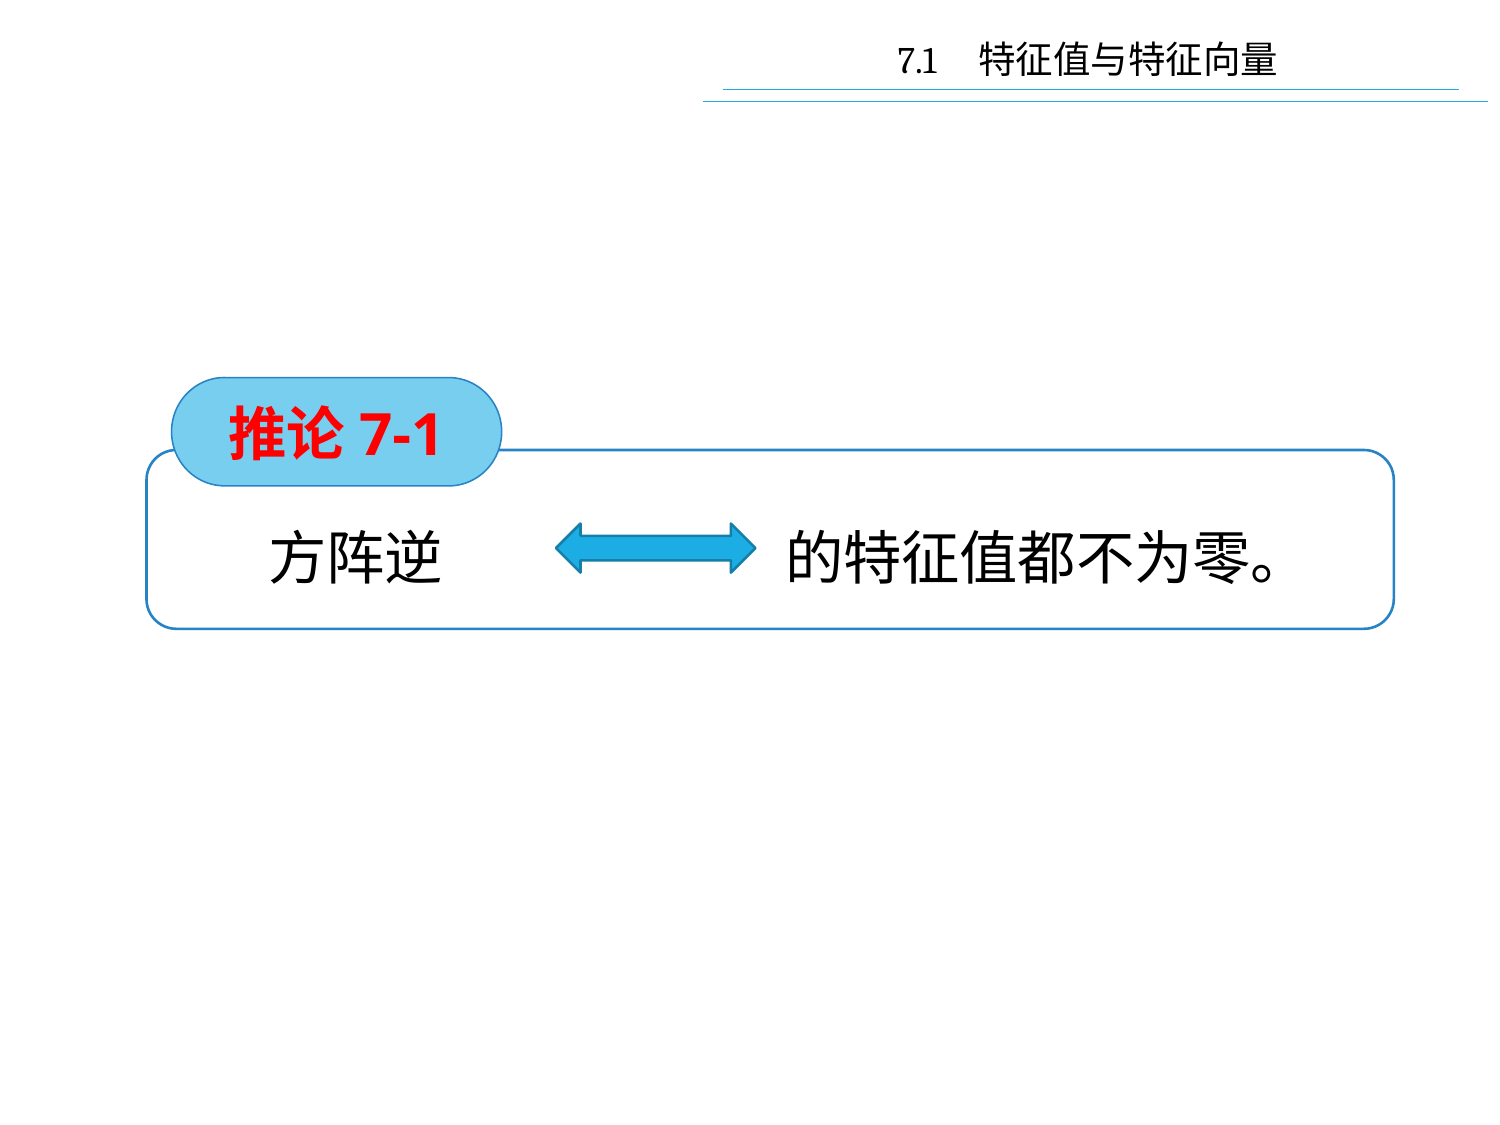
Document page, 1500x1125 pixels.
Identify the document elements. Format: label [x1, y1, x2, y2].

text_box [702, 28, 1489, 102]
text_box [146, 377, 1395, 630]
